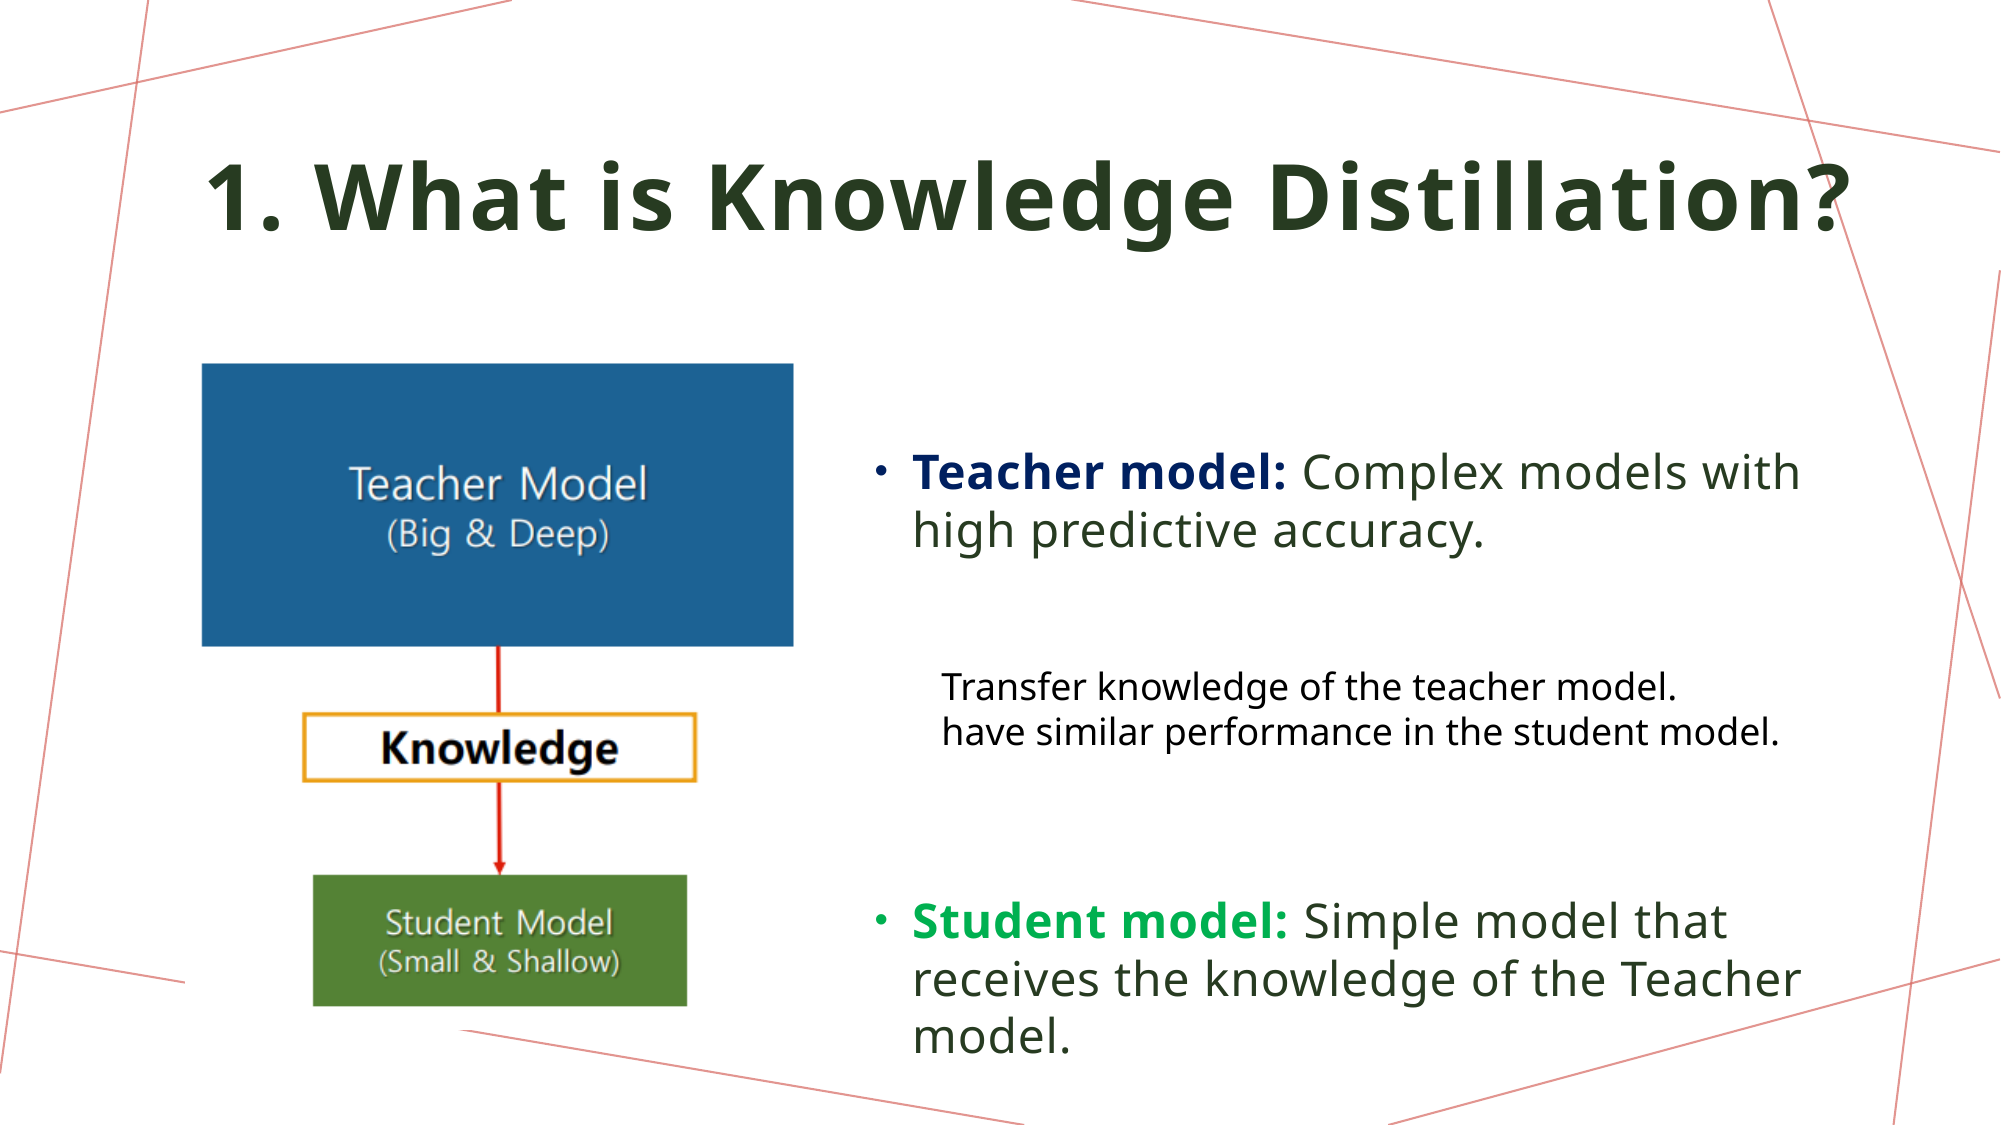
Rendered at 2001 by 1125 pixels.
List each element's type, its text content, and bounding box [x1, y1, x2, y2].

title 1. What is Knowledge Distillation? [185, 68, 1913, 311]
text_box Transfer knowledge of the teacher model. have similar performance in the student model. [926, 655, 1796, 761]
list Teacher model: Complex models with high predictive accuracy. Student model: Simple model that receives the knowledge of the Teacher model. [856, 345, 1867, 1081]
picture [185, 345, 811, 1031]
